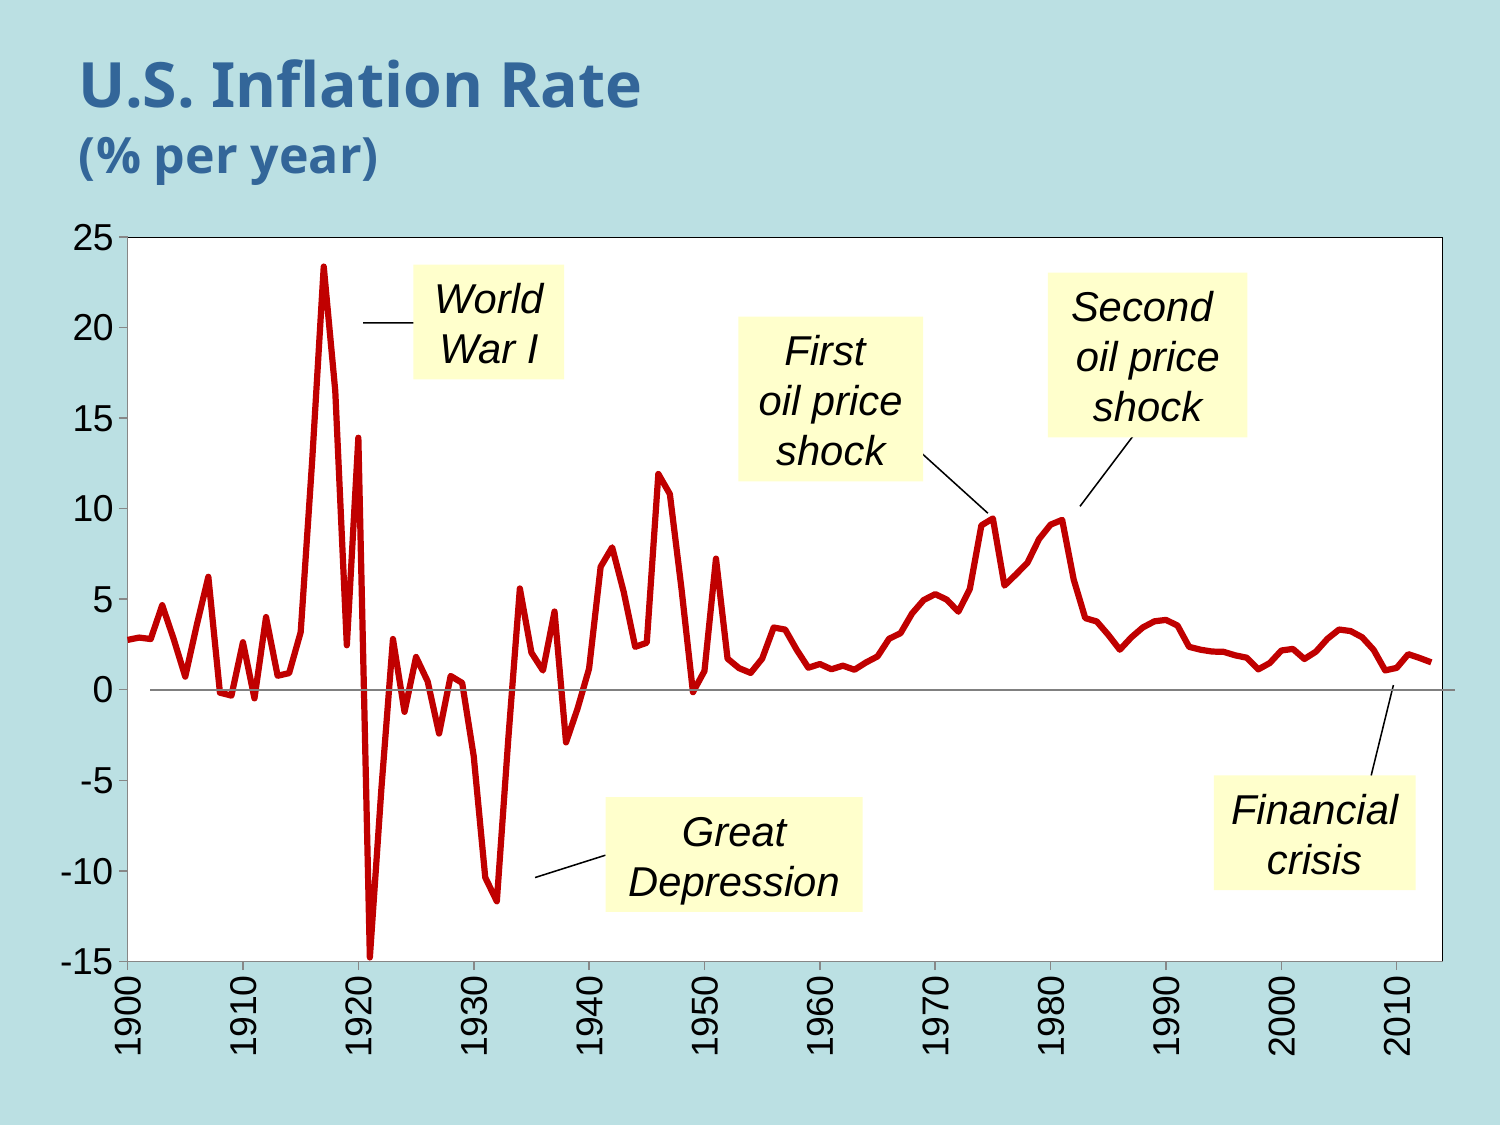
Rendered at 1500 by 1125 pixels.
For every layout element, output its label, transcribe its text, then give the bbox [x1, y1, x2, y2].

chart [59, 215, 1466, 1078]
title U.S. Inflation Rate (% per year) [78, 35, 1432, 190]
